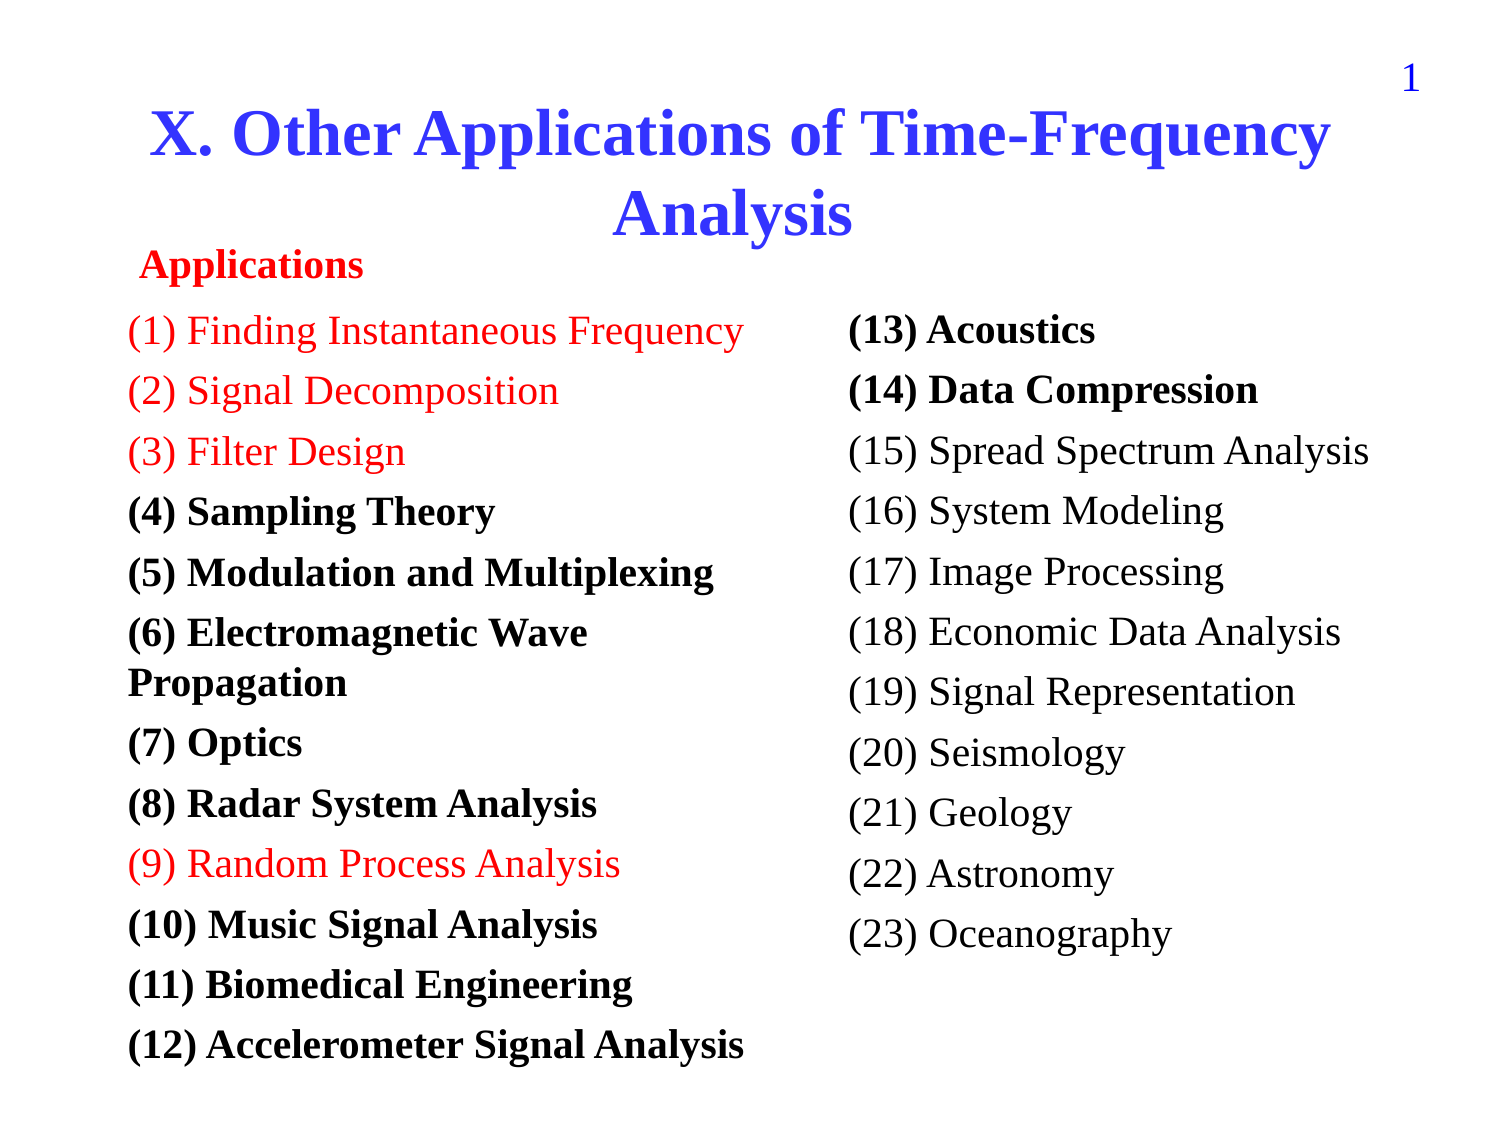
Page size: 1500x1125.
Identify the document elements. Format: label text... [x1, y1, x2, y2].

text_box X. Other Applications of Time-Frequency Analysis [30, 109, 1437, 228]
text_box (13) Acoustics (14) Data Compression (15) Spread Spectrum Analysis (16) System Modeling (17) Image Processing (18) Economic Data Analysis (19) Signal Representation (20) Seismology (21) Geology (22) Astronomy (23) Oceanography [833, 294, 1413, 964]
text_box (1) Finding Instantaneous Frequency (2) Signal Decomposition (3) Filter Design (4) Sampling Theory (5) Modulation and Multiplexing (6) Electromagnetic Wave Propagation (7) Optics (8) Radar System Analysis (9) Random Process Analysis (10) Music Signal Analysis (11) Biomedical Engineering (12) Accelerometer Signal Analysis [112, 295, 834, 1075]
slide_number 282 [1304, 42, 1437, 109]
text_box Applications [123, 229, 455, 295]
